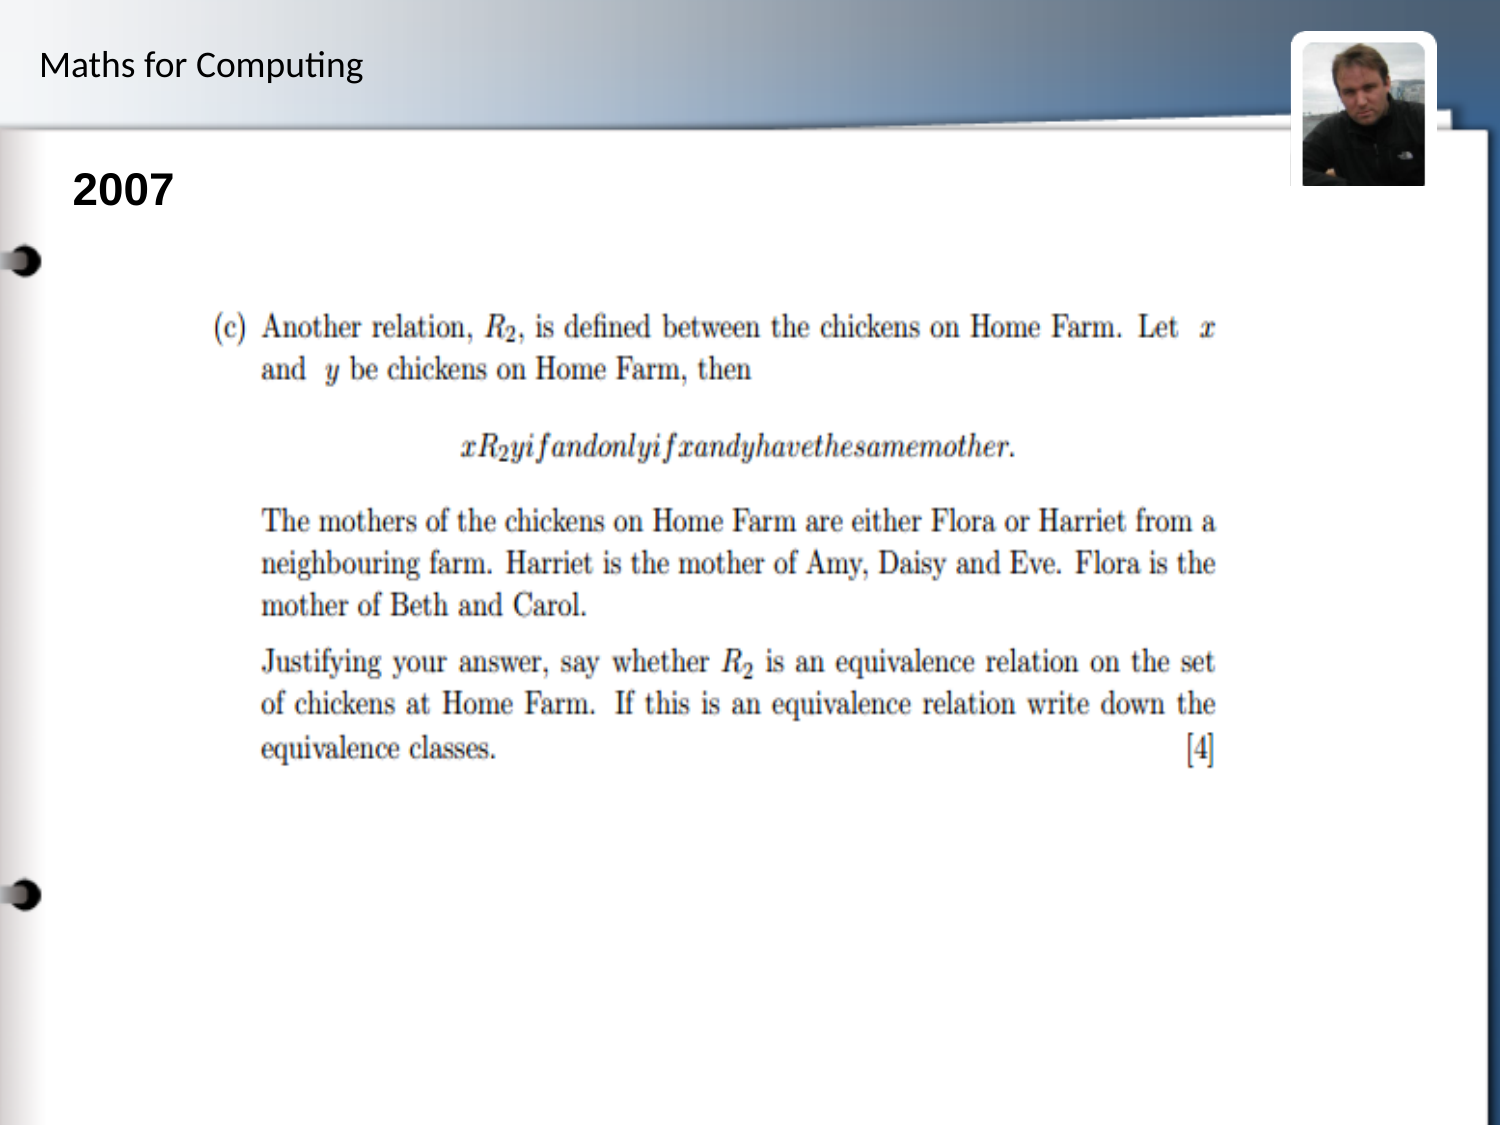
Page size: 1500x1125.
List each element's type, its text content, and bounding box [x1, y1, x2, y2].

title 2007 [57, 152, 1276, 217]
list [195, 279, 1243, 858]
picture [0, 0, 1500, 1125]
